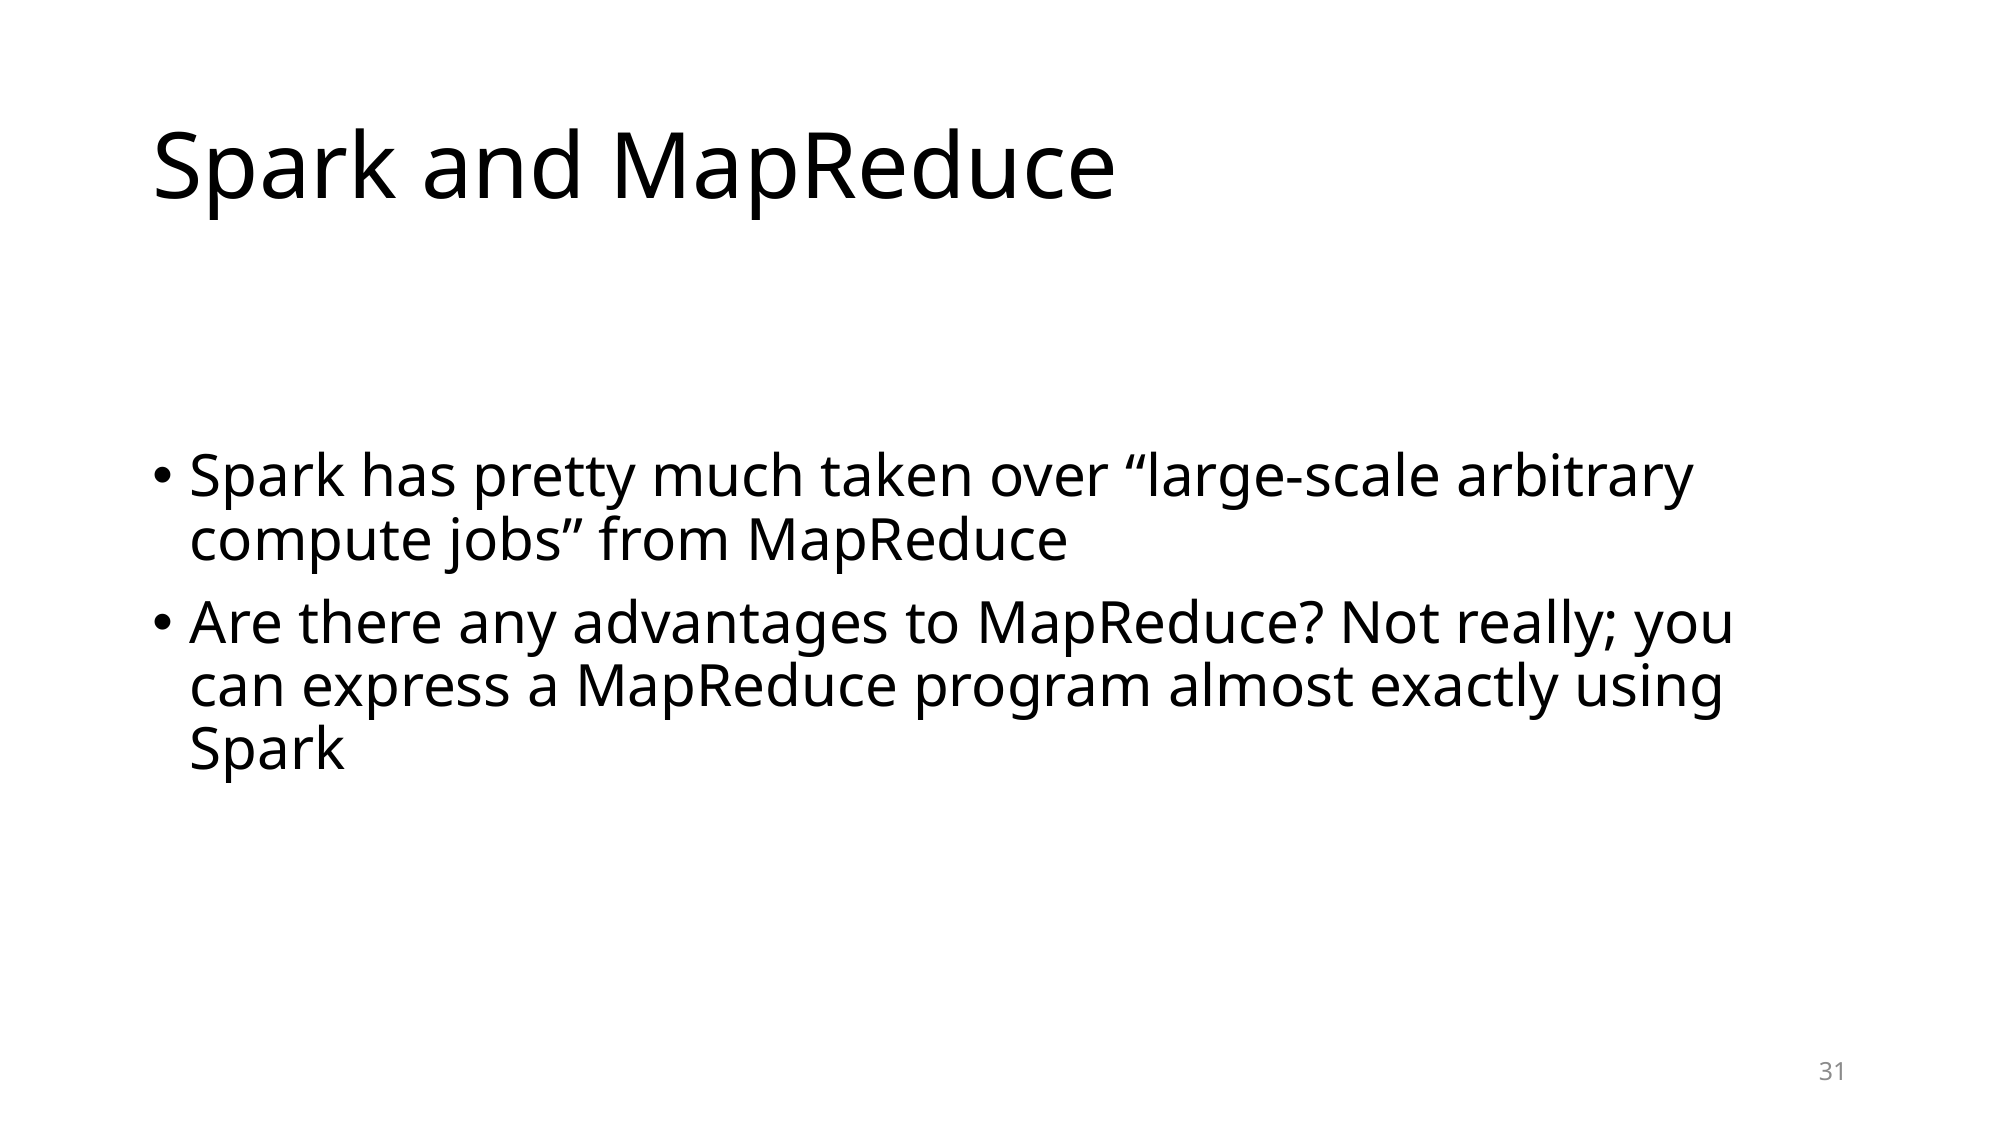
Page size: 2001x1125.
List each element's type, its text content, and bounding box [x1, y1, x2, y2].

list Spark has pretty much taken over “large-scale arbitrary compute jobs” from MapReduce Are there any advantages to MapReduce? Not really; you can express a MapReduce program almost exactly using Spark [137, 299, 1863, 1014]
slide_number 31 [1412, 1042, 1863, 1103]
title Spark and MapReduce [137, 59, 1863, 278]
